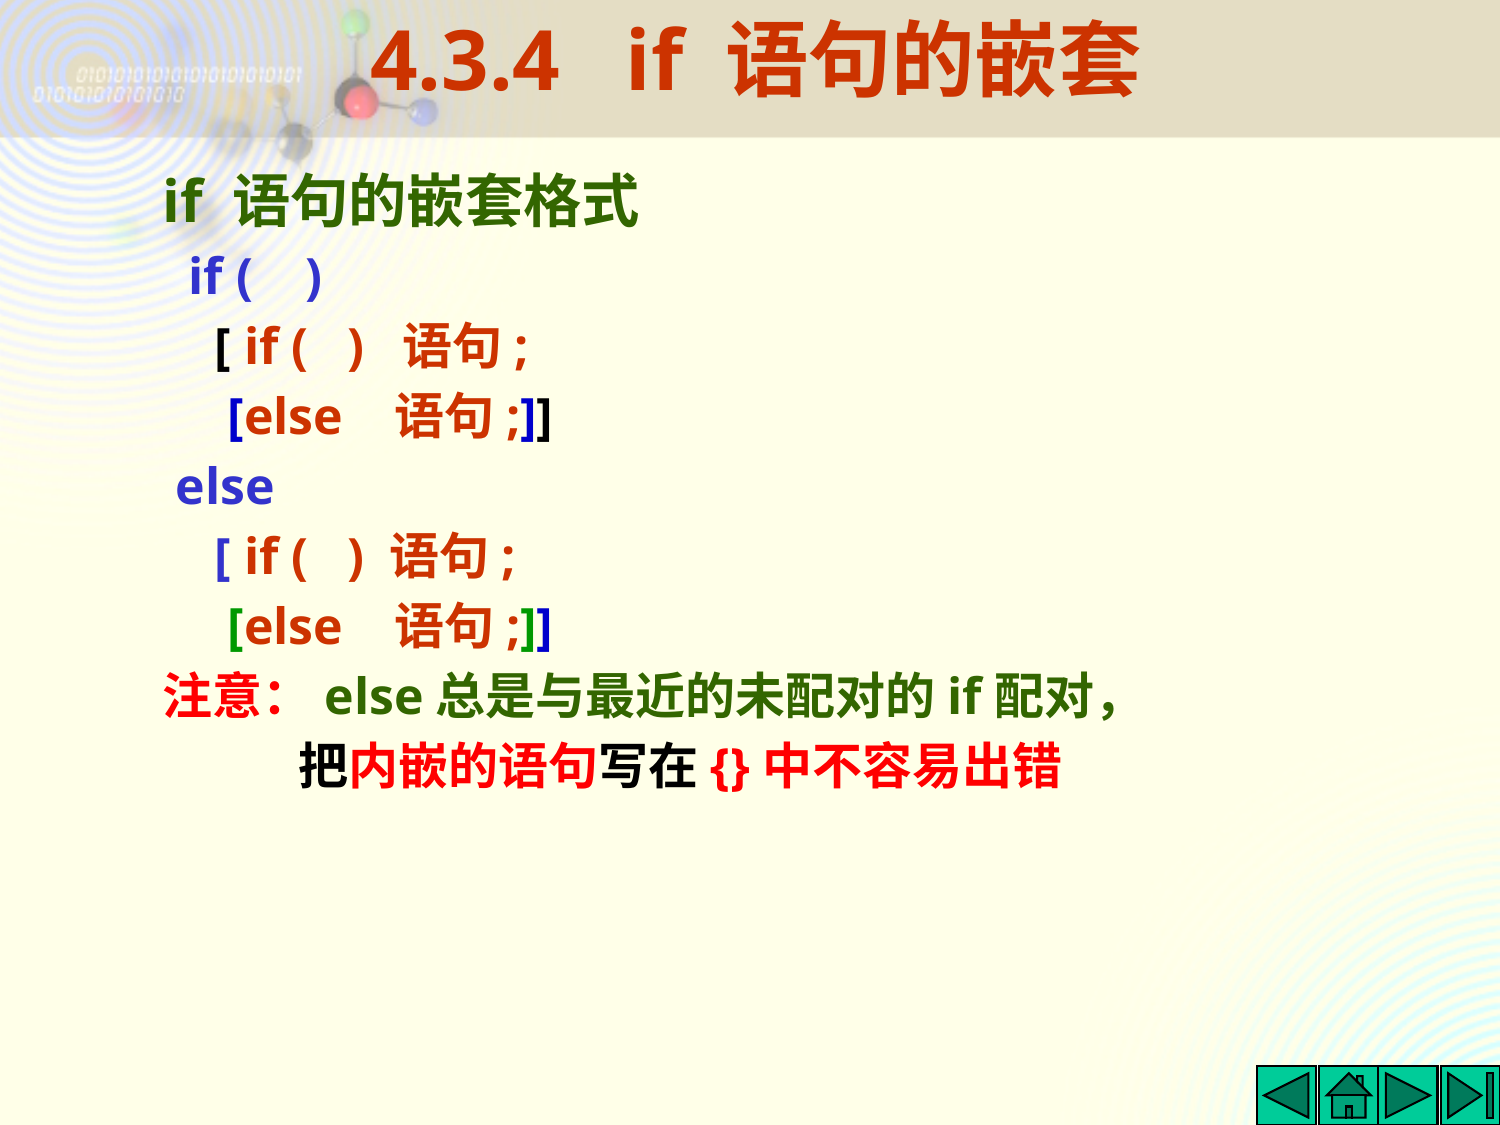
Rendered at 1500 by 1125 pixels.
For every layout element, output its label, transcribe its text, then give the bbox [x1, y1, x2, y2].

text_box 4.3.4 if 语句的嵌套 [253, 0, 1258, 115]
text_box if 语句的嵌套格式 if ( ) [ if ( ) 语句; [else 语句;]] else [ if ( ) 语句; [else 语句;]] 注意：else总是与最近的未配对的if配对， 把内嵌的语句写在{}中不容易出错 [147, 125, 1341, 846]
